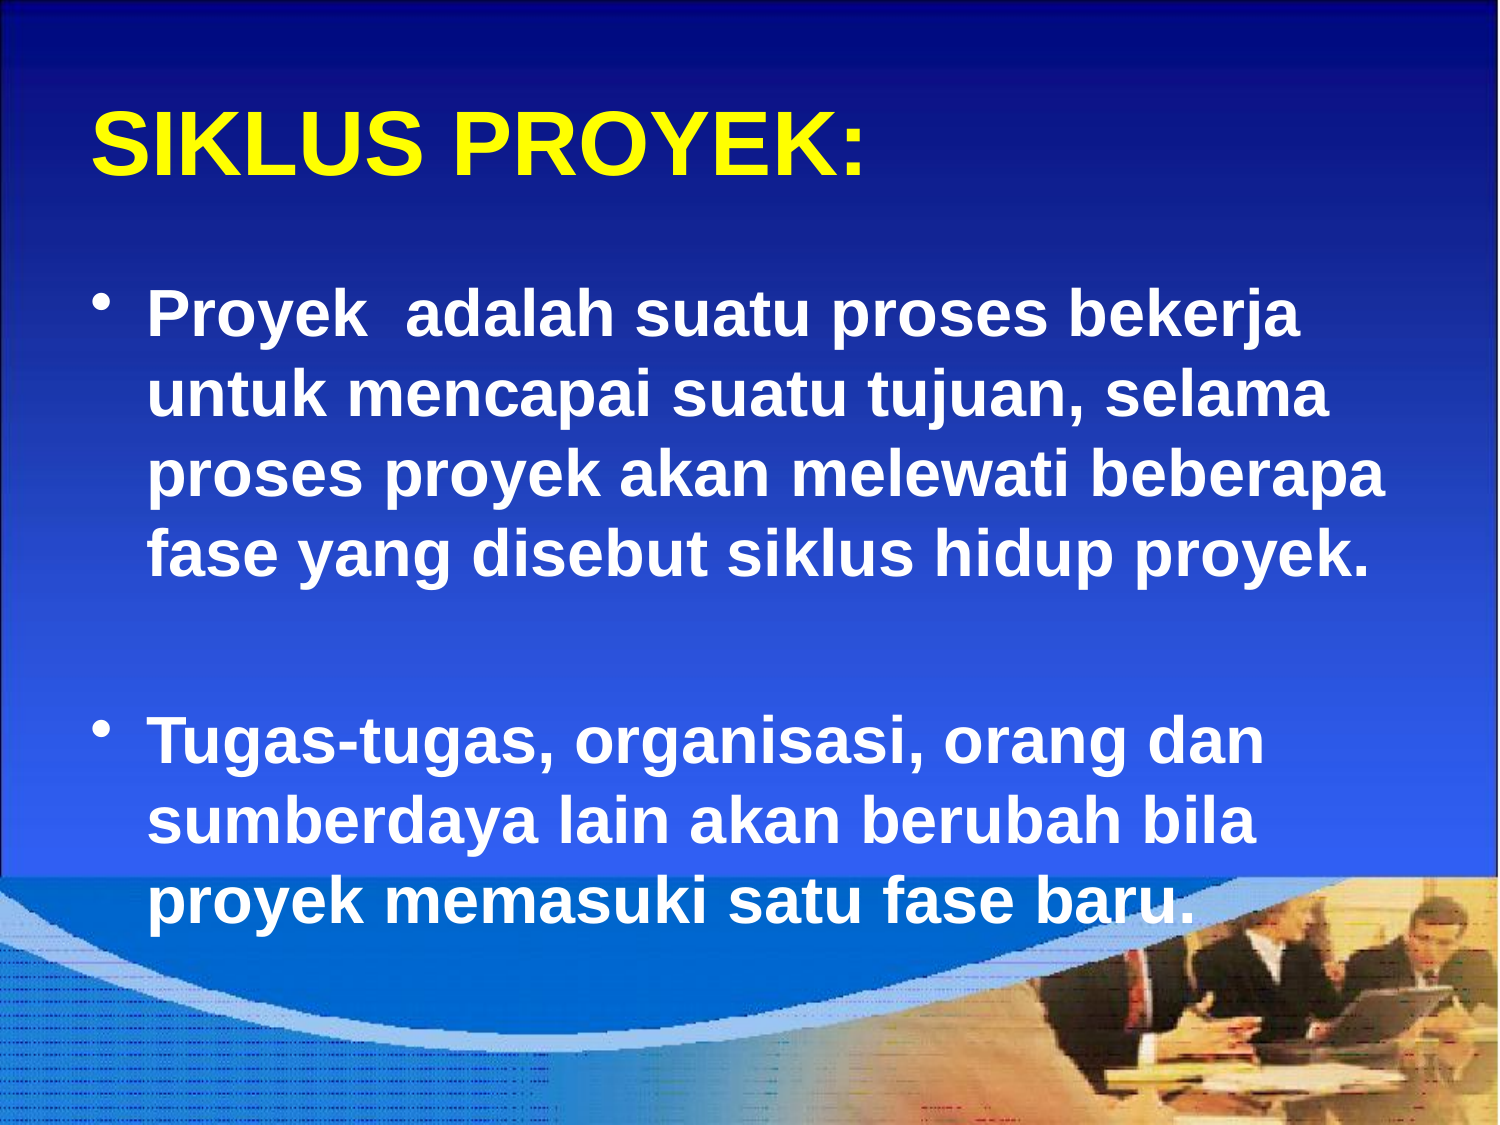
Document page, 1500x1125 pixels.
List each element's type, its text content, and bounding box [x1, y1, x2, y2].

title SIKLUS PROYEK: [74, 44, 1426, 233]
list Proyek adalah suatu proses bekerja untuk mencapai suatu tujuan, selama proses proyek akan melewati beberapa fase yang disebut siklus hidup proyek. Tugas-tugas, organisasi, orang dan sumberdaya lain akan berubah bila proyek memasuki satu fase baru. [74, 262, 1426, 1006]
picture [0, 0, 1500, 1125]
